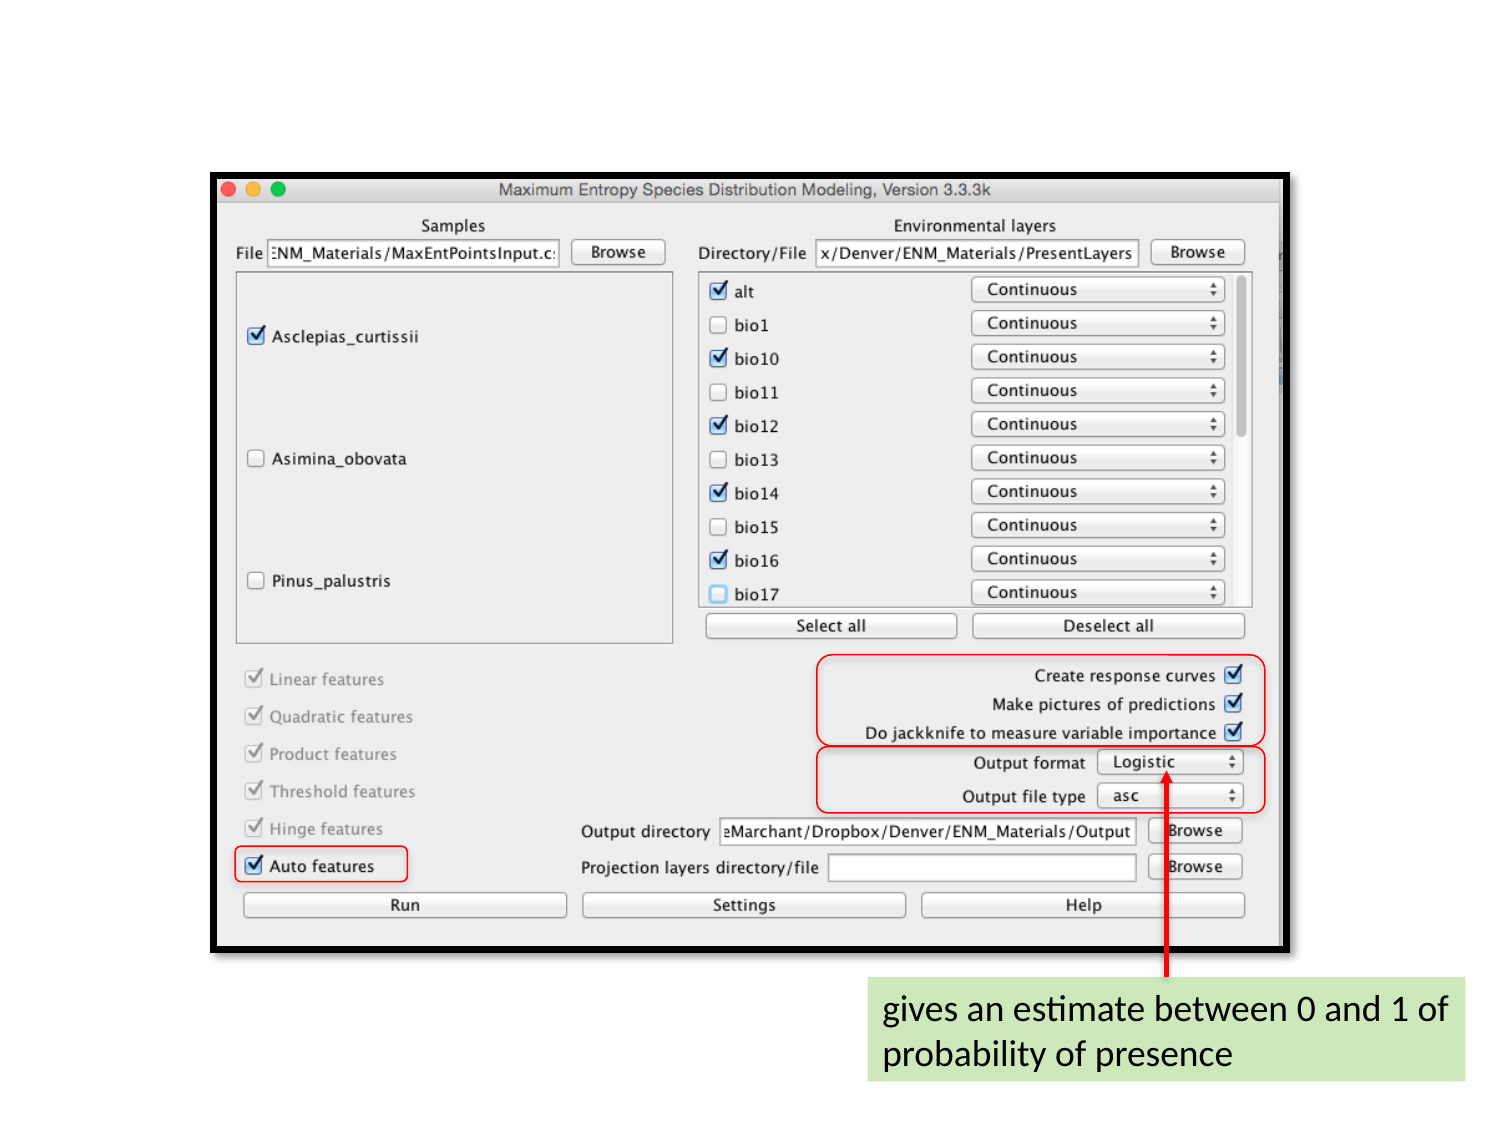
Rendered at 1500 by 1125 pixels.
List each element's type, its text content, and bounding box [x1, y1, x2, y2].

picture [216, 178, 1284, 947]
text_box gives an estimate between 0 and 1 of probability of presence [867, 976, 1466, 1082]
